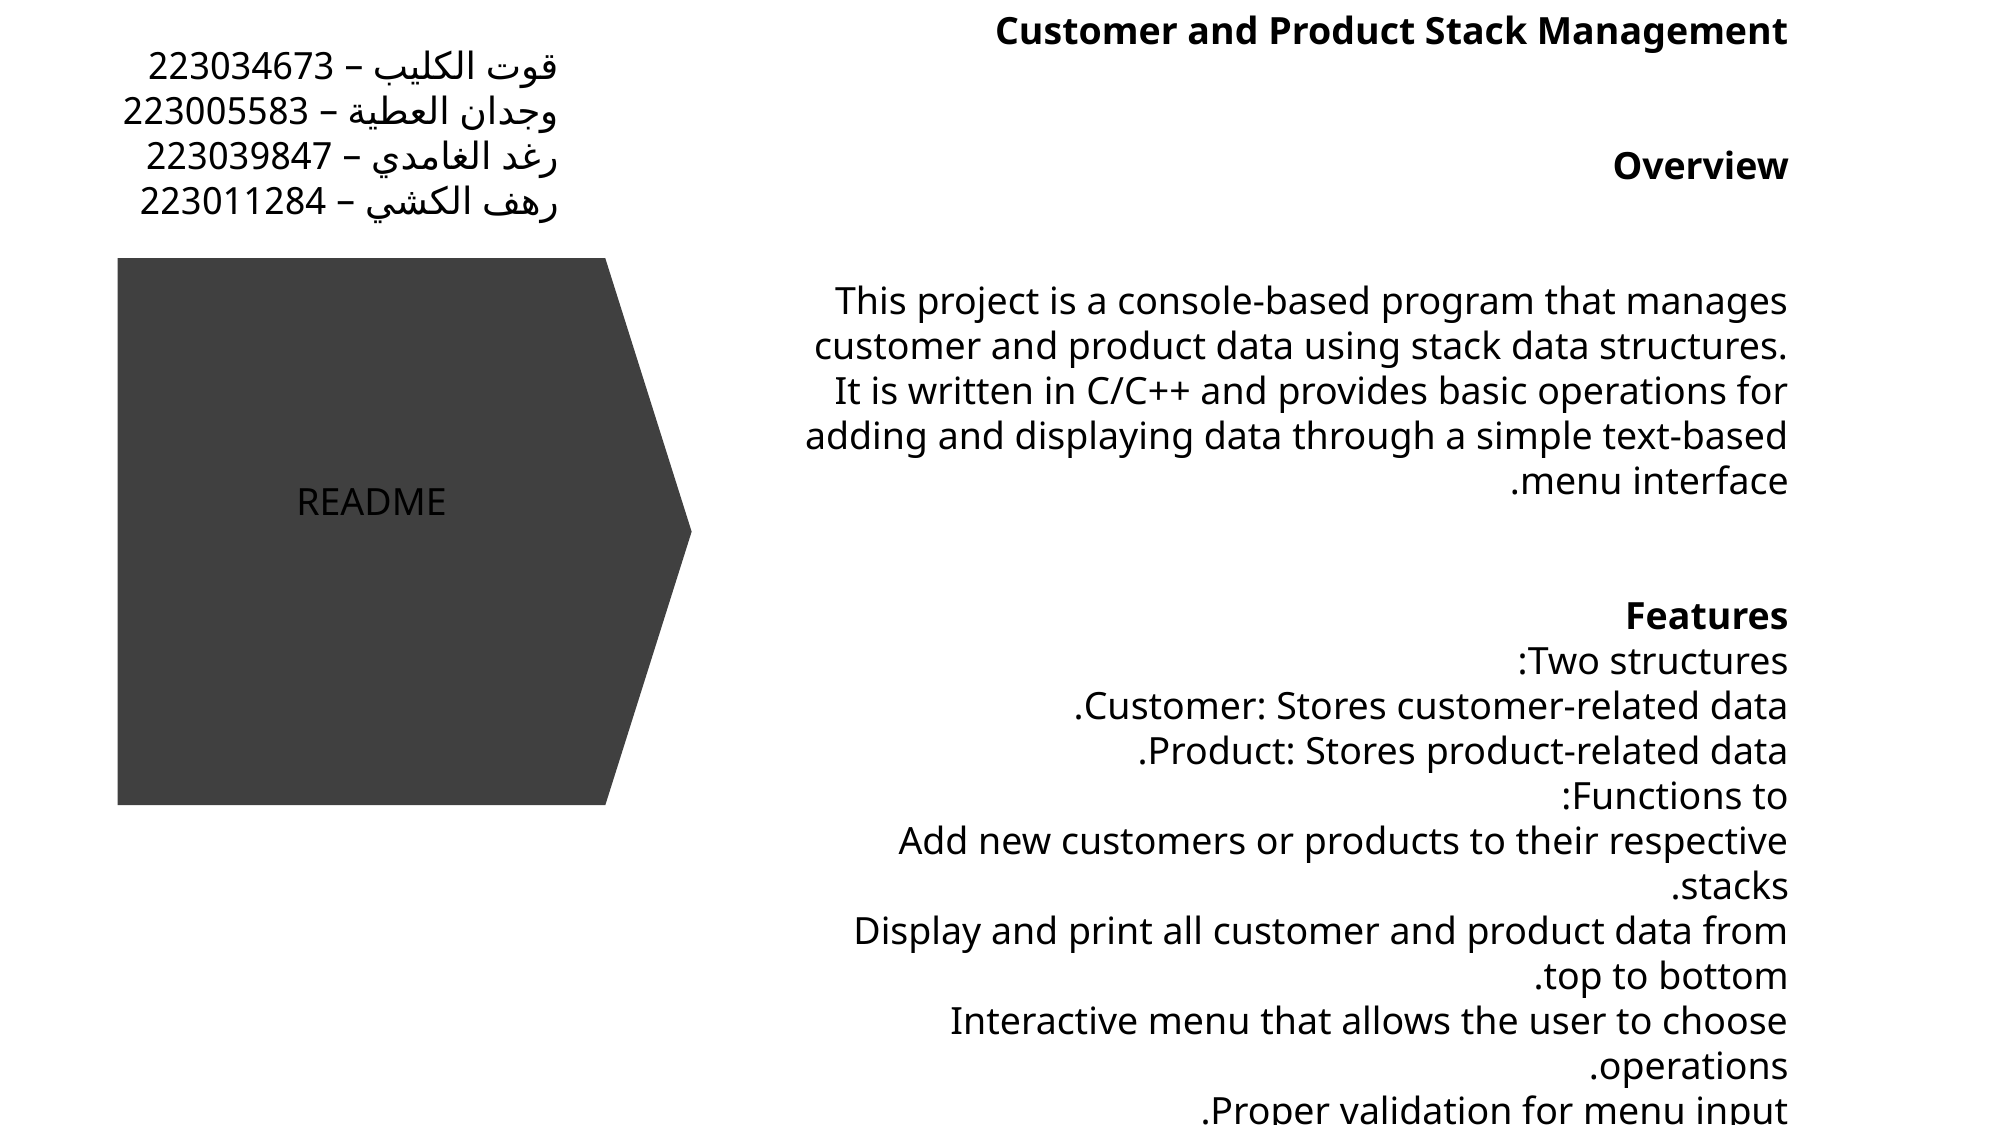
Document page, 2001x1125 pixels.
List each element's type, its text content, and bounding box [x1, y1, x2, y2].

text_box README [161, 471, 462, 531]
text_box قوت الكليب – 223034673 وجدان العطية – 223005583 رغد الغامدي – 223039847 رهف الكشي – 223011284 [49, 34, 574, 275]
text_box [116, 256, 694, 807]
text_box Customer and Product Stack Management Overview This project is a console-based program that manages customer and product data using stack data structures. It is written in C/C++ and provides basic operations for adding and displaying data through a simple text-based menu interface. Features Two structures: Customer: Stores customer-related data. Product: Stores product-related data. Functions to: Add new customers or products to their respective stacks. Display and print all customer and product data from top to bottom. Interactive menu that allows the user to choose operations. Proper validation for menu input. Graceful exit from the program. [771, 0, 1804, 1125]
